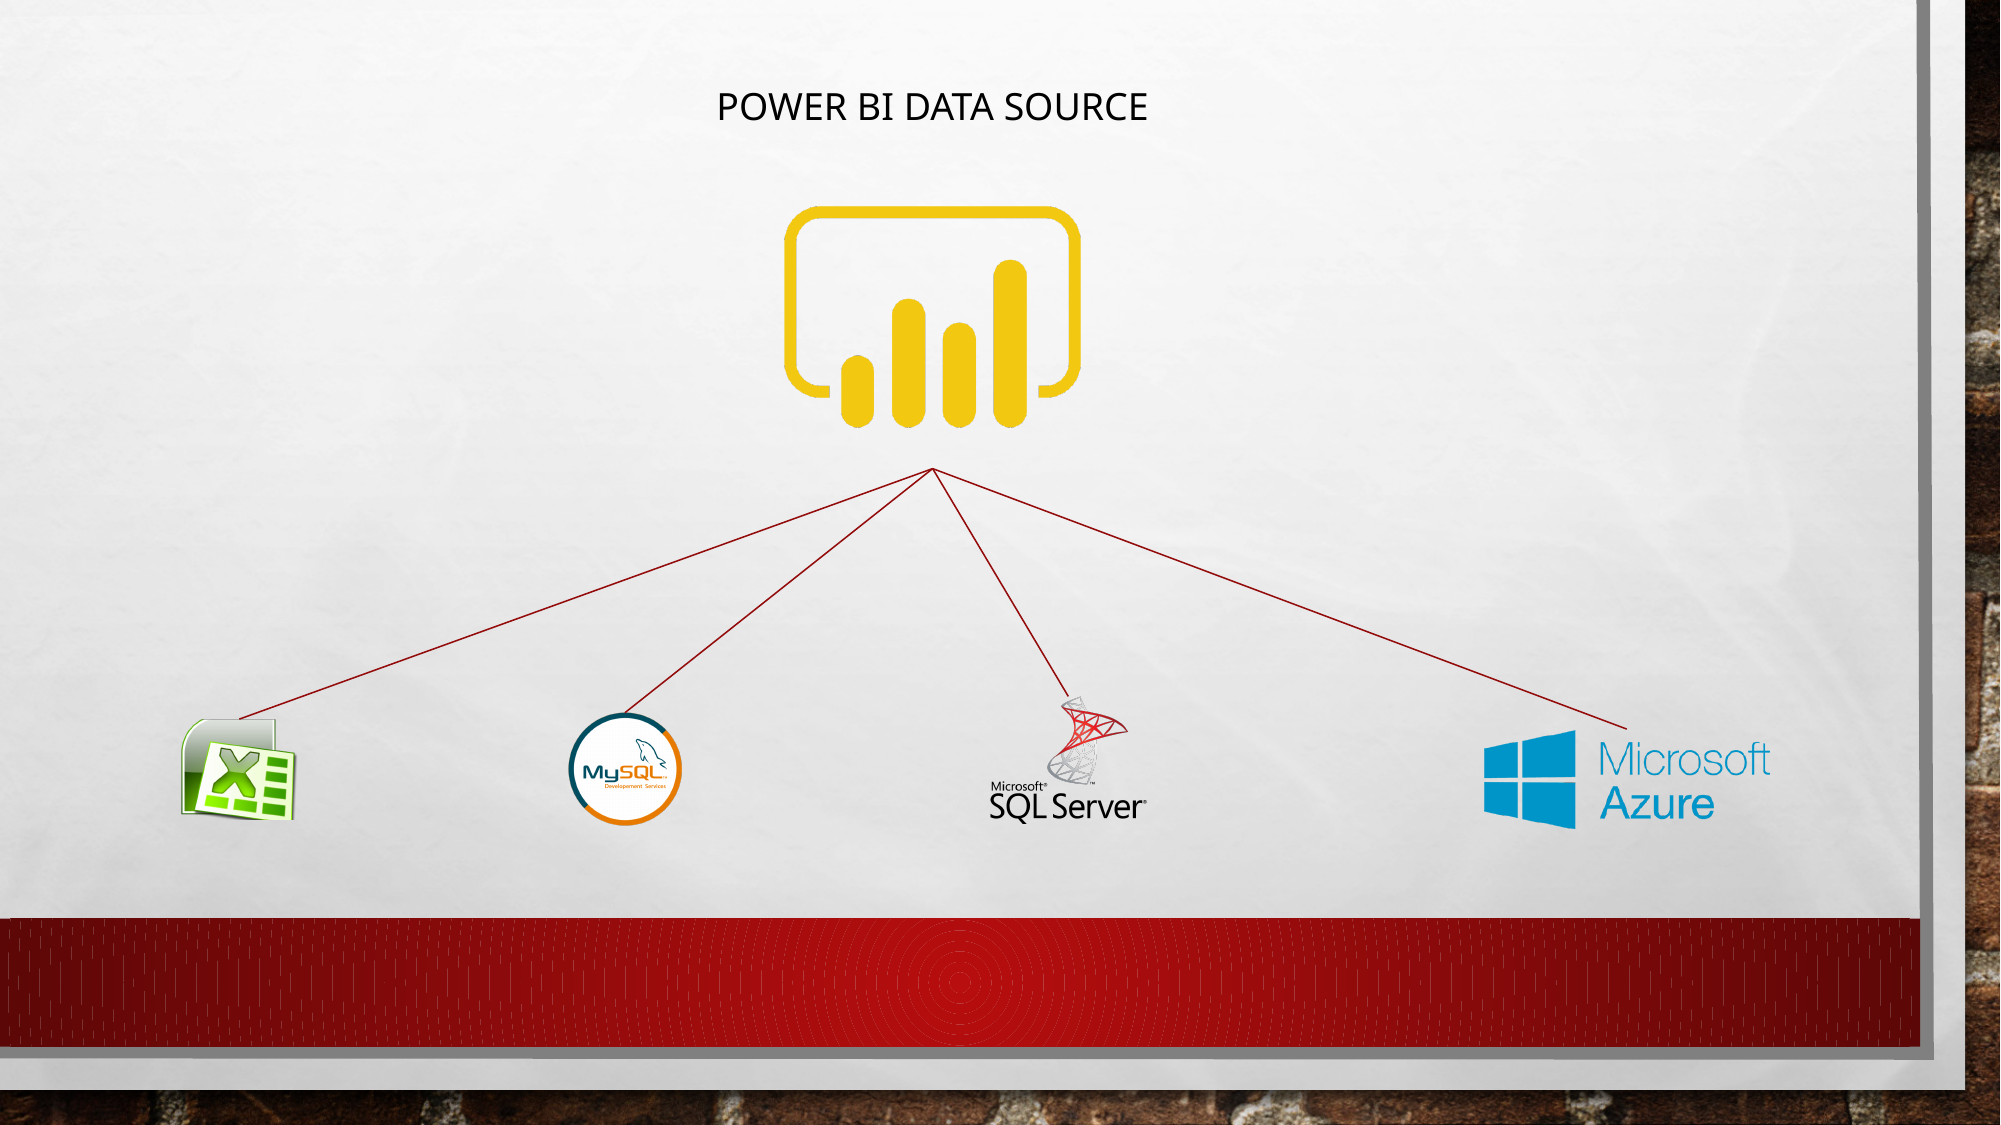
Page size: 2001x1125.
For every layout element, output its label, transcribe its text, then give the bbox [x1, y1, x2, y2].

text_box POWER BI DATA SOURCE [413, 75, 1452, 136]
picture [1483, 728, 1770, 829]
picture [568, 720, 595, 762]
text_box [932, 468, 1627, 730]
picture [181, 718, 298, 820]
picture [0, 0, 2000, 1125]
picture [708, 169, 1157, 468]
picture [568, 720, 682, 827]
picture [990, 730, 1147, 824]
picture [1766, 753, 1770, 772]
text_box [239, 468, 932, 720]
